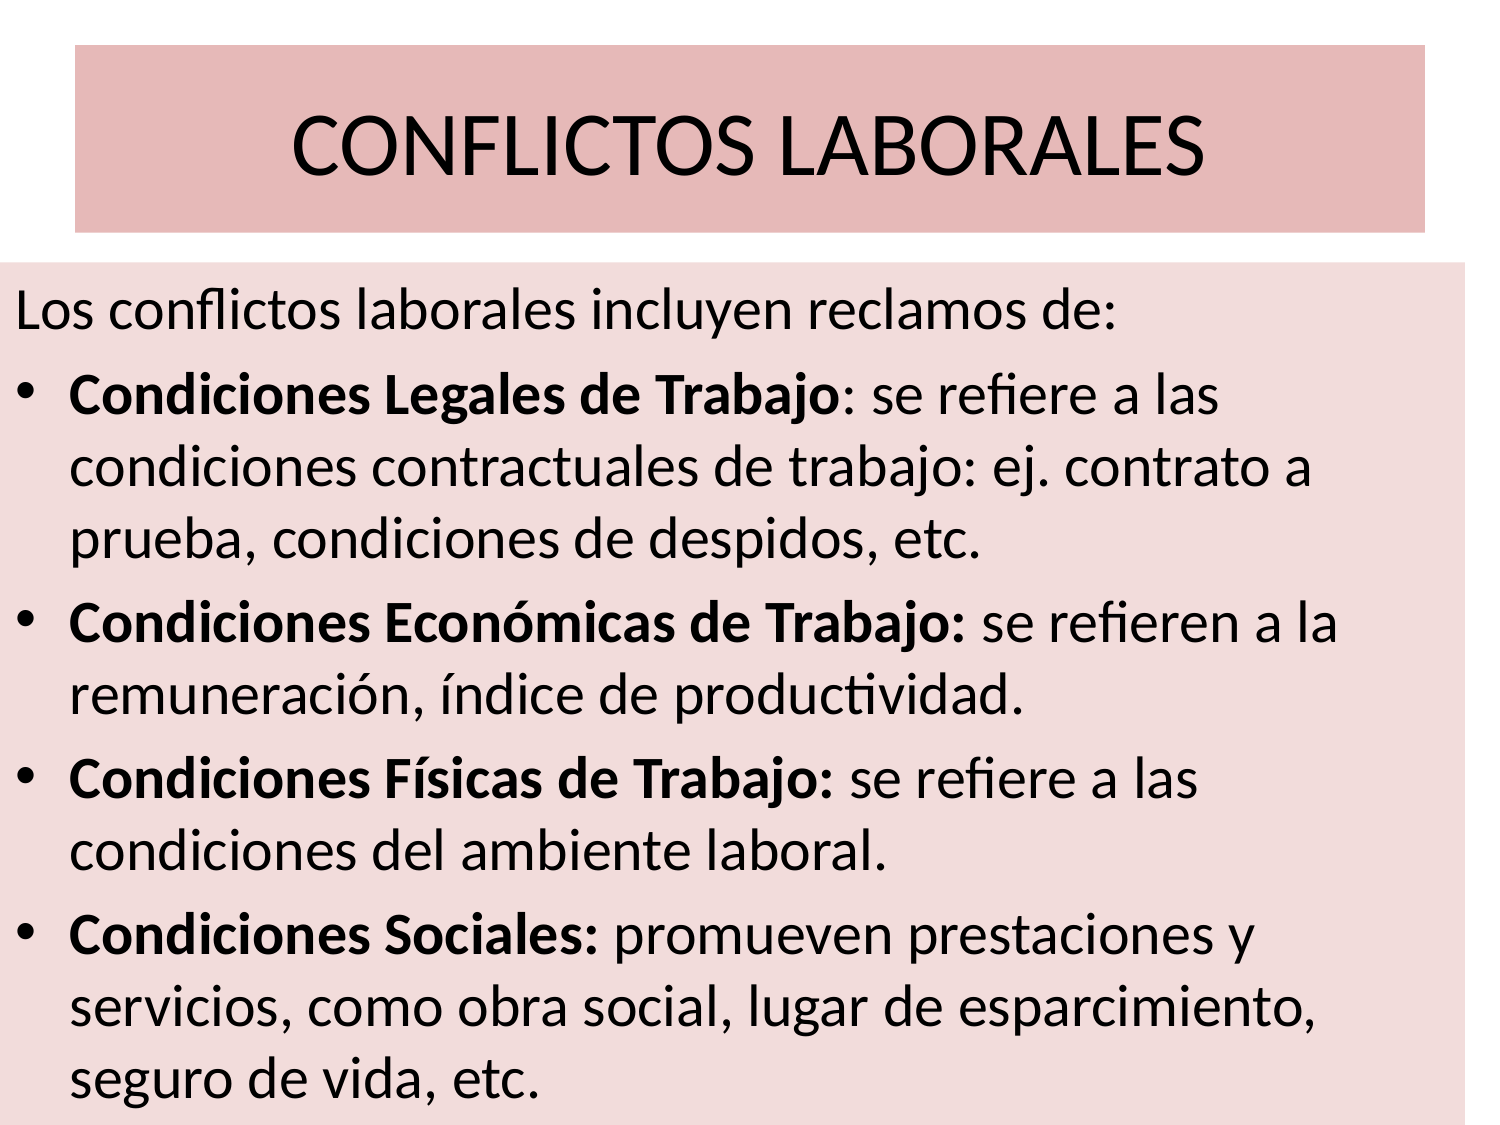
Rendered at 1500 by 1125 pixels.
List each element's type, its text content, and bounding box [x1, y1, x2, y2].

title CONFLICTOS LABORALES [75, 45, 1425, 233]
list Los conflictos laborales incluyen reclamos de: Condiciones Legales de Trabajo: se refiere a las condiciones contractuales de trabajo: ej. contrato a prueba, condiciones de despidos, etc. Condiciones Económicas de Trabajo: se refieren a la remuneración, índice de productividad. Condiciones Físicas de Trabajo: se refiere a las condiciones del ambiente laboral. Condiciones Sociales: promueven prestaciones y servicios, como obra social, lugar de esparcimiento, seguro de vida, etc. [0, 262, 1465, 1125]
